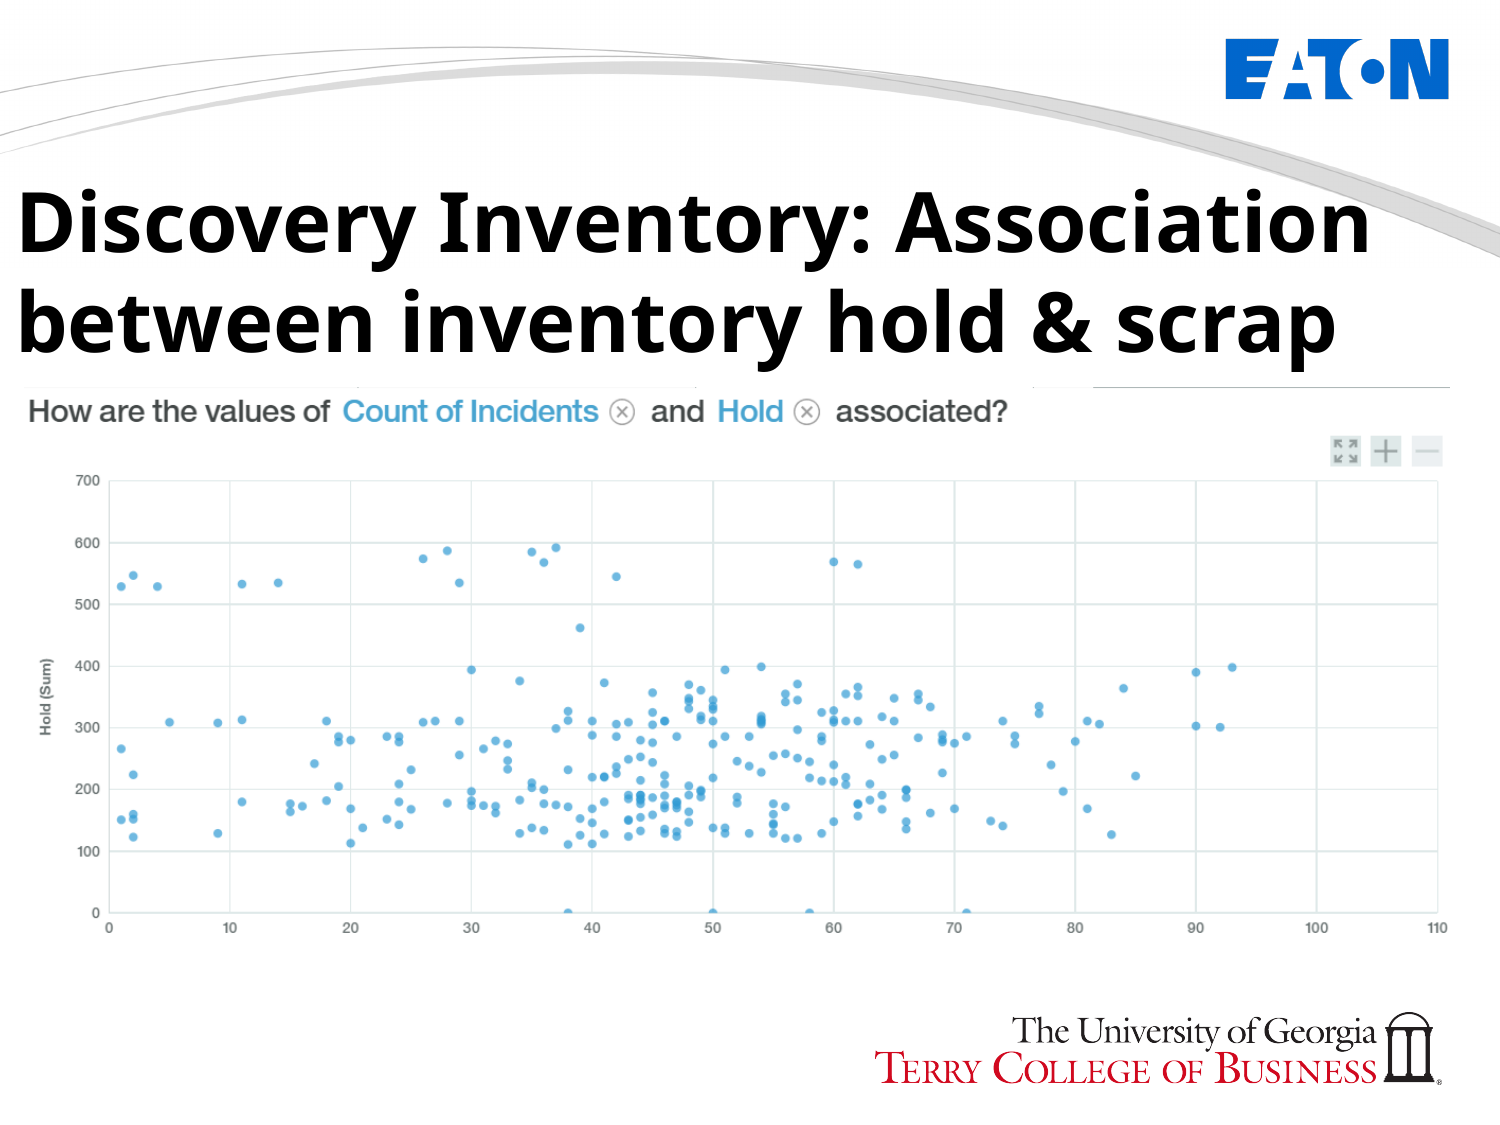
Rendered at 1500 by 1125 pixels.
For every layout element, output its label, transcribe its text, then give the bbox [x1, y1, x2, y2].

picture [24, 387, 1451, 951]
title Discovery Inventory: Association between inventory hold & scrap [0, 174, 1463, 363]
picture [0, 0, 1500, 268]
picture [875, 1012, 1442, 1085]
